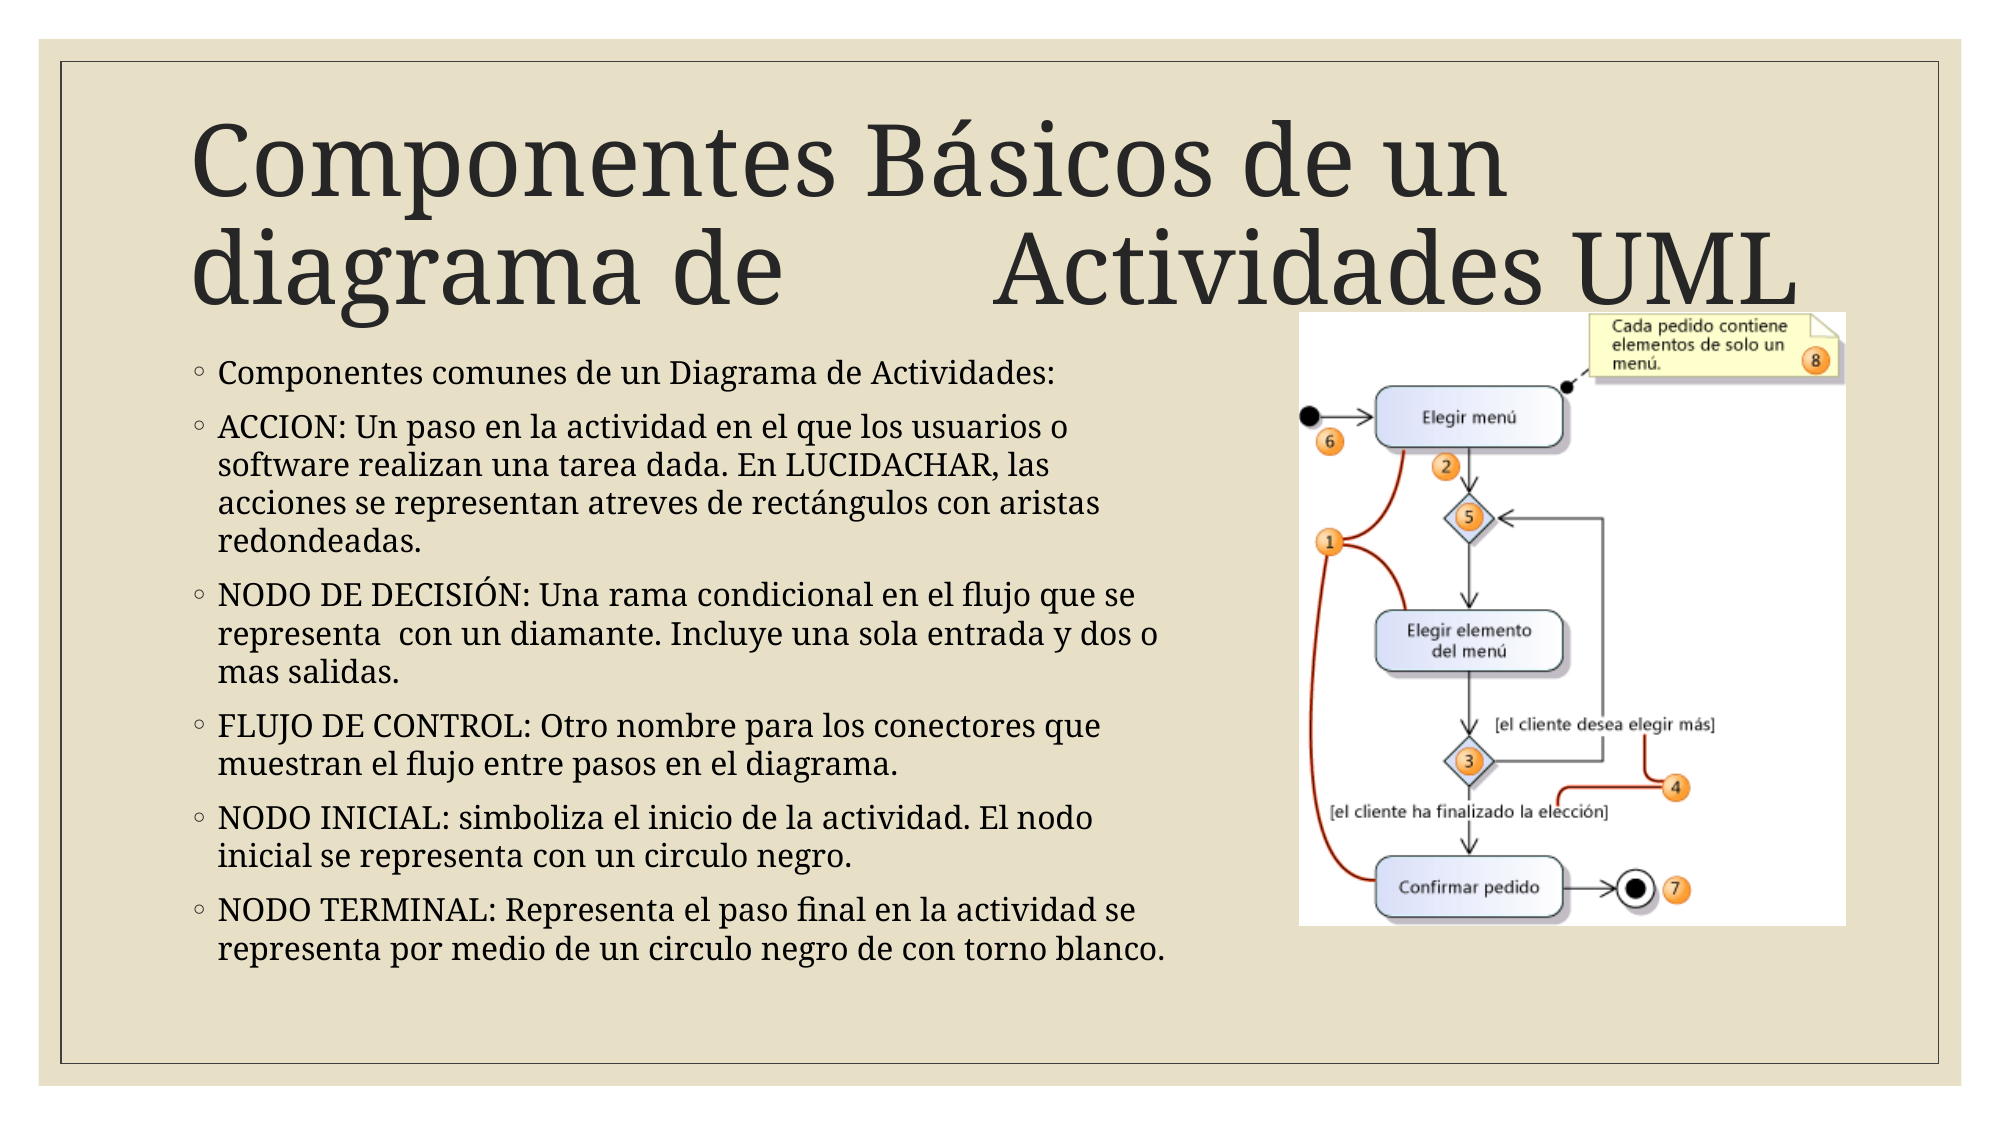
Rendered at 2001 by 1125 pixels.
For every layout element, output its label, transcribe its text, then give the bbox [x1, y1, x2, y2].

title Componentes Básicos de un diagrama de Actividades UML [174, 105, 1825, 331]
list Componentes comunes de un Diagrama de Actividades: ACCION: Un paso en la actividad en el que los usuarios o software realizan una tarea dada. En LUCIDACHAR, las acciones se representan atreves de rectángulos con aristas redondeadas. NODO DE DECISIÓN: Una rama condicional en el flujo que se representa con un diamante. Incluye una sola entrada y dos o mas salidas. FLUJO DE CONTROL: Otro nombre para los conectores que muestran el flujo entre pasos en el diagrama. NODO INICIAL: simboliza el inicio de la actividad. El nodo inicial se representa con un circulo negro. NODO TERMINAL: Representa el paso final en la actividad se representa por medio de un circulo negro de con torno blanco. [174, 345, 1192, 990]
picture [1299, 312, 1846, 926]
